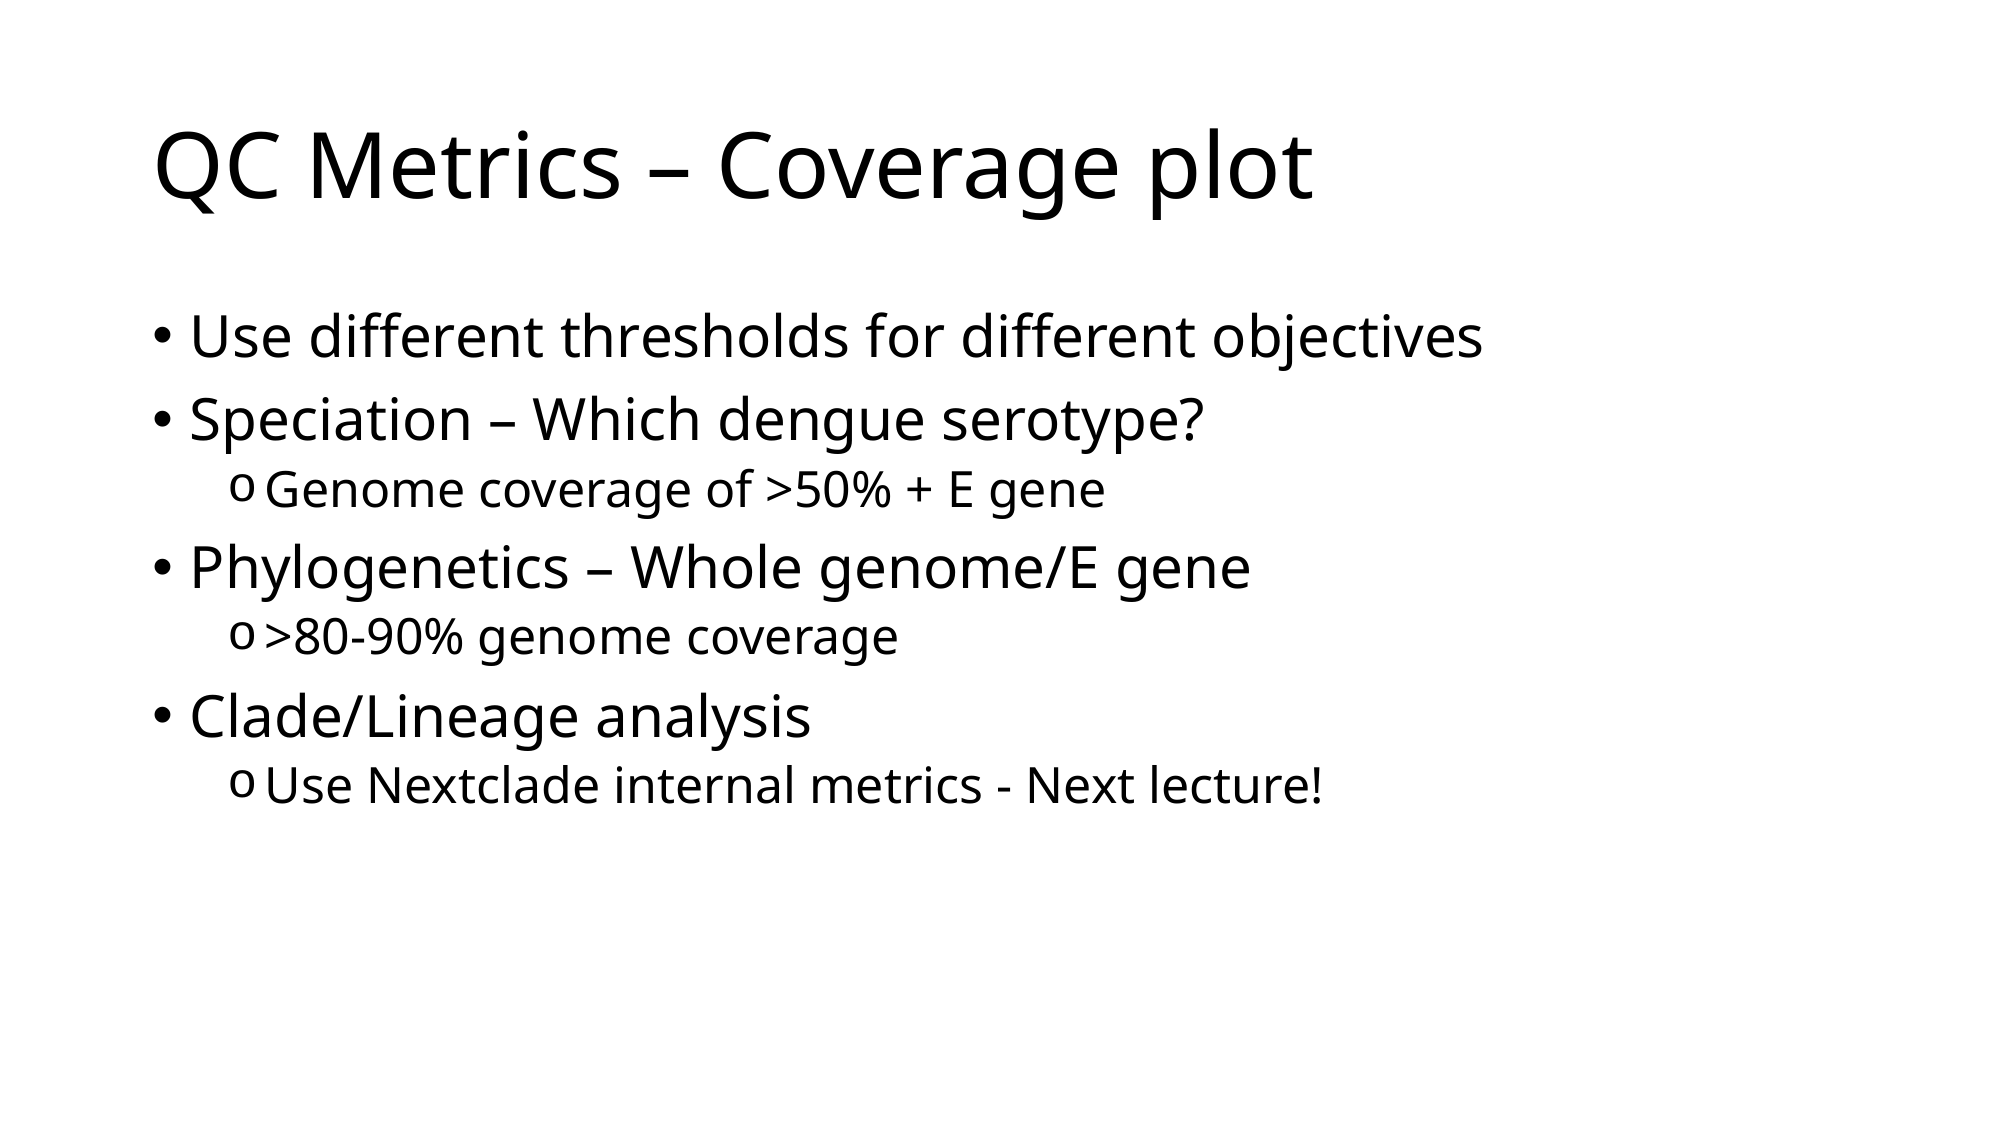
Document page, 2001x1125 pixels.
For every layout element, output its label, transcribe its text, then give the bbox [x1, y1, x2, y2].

title QC Metrics – Coverage plot [137, 59, 1863, 278]
list Use different thresholds for different objectives Speciation – Which dengue serotype? Genome coverage of >50% + E gene Phylogenetics – Whole genome/E gene >80-90% genome coverage Clade/Lineage analysis Use Nextclade internal metrics - Next lecture! [137, 299, 1863, 1014]
